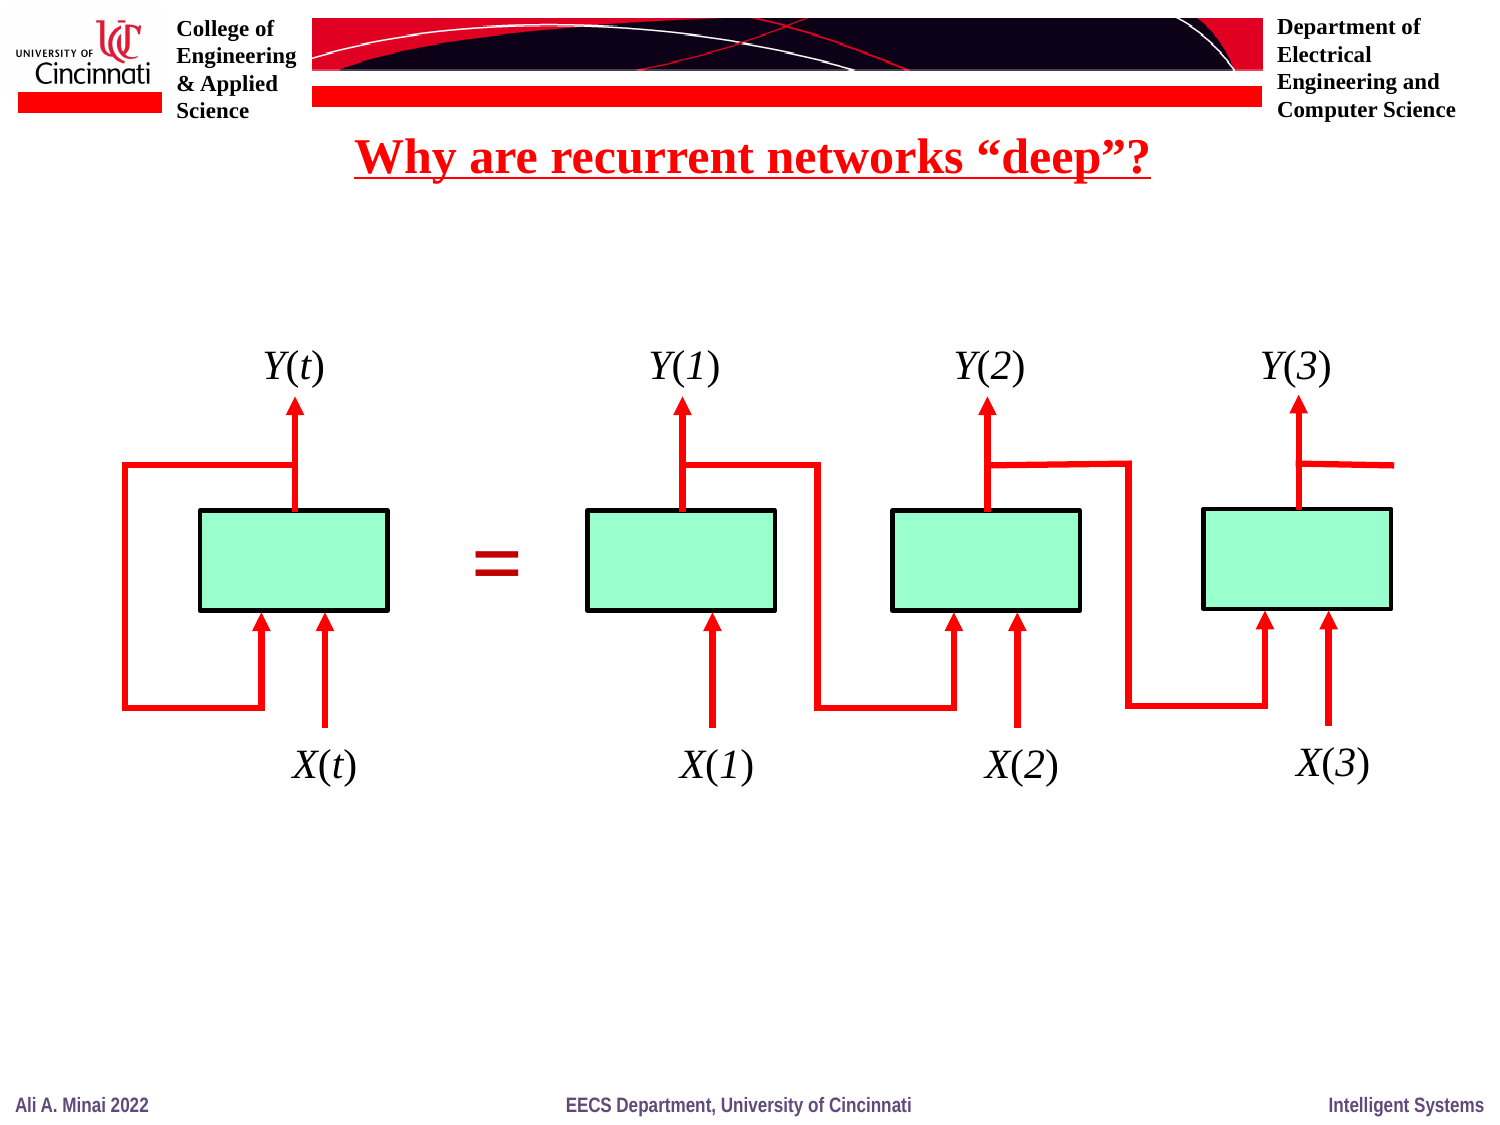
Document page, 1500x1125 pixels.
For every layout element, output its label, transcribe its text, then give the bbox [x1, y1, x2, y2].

text_box [890, 509, 1082, 613]
text_box X(2) [969, 729, 1075, 794]
text_box [585, 509, 777, 613]
text_box X(3) [1281, 727, 1386, 793]
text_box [124, 329, 388, 796]
text_box Y(1) [633, 330, 736, 395]
text_box Y(2) [938, 330, 1041, 395]
text_box [1202, 507, 1393, 611]
text_box = [456, 495, 539, 621]
picture [6, 5, 163, 99]
text_box X(1) [665, 729, 770, 794]
text_box Why are recurrent networks “deep”? [339, 116, 1167, 191]
picture [312, 18, 1263, 71]
text_box Y(3) [1244, 330, 1347, 395]
